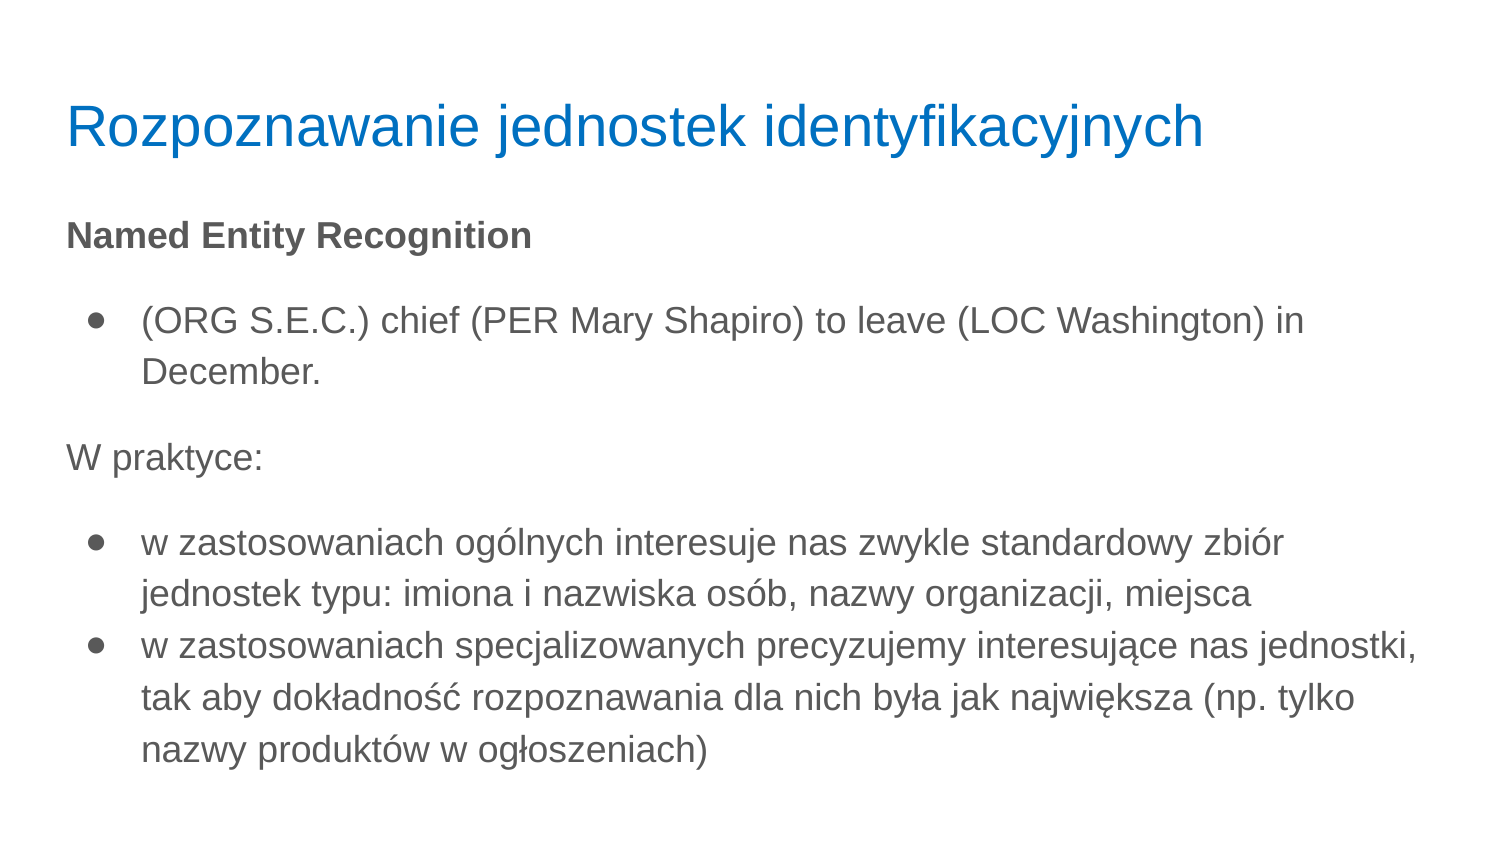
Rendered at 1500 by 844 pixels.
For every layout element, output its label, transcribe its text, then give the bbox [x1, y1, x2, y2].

title Rozpoznawanie jednostek identyfikacyjnych [51, 72, 1449, 167]
list Named Entity Recognition (ORG S.E.C.) chief (PER Mary Shapiro) to leave (LOC Washington) in December. W praktyce: w zastosowaniach ogólnych interesuje nas zwykle standardowy zbiór jednostek typu: imiona i nazwiska osób, nazwy organizacji, miejsca w zastosowaniach specjalizowanych precyzujemy interesujące nas jednostki, tak aby dokładność rozpoznawania dla nich była jak największa (np. tylko nazwy produktów w ogłoszeniach) [51, 189, 1449, 750]
